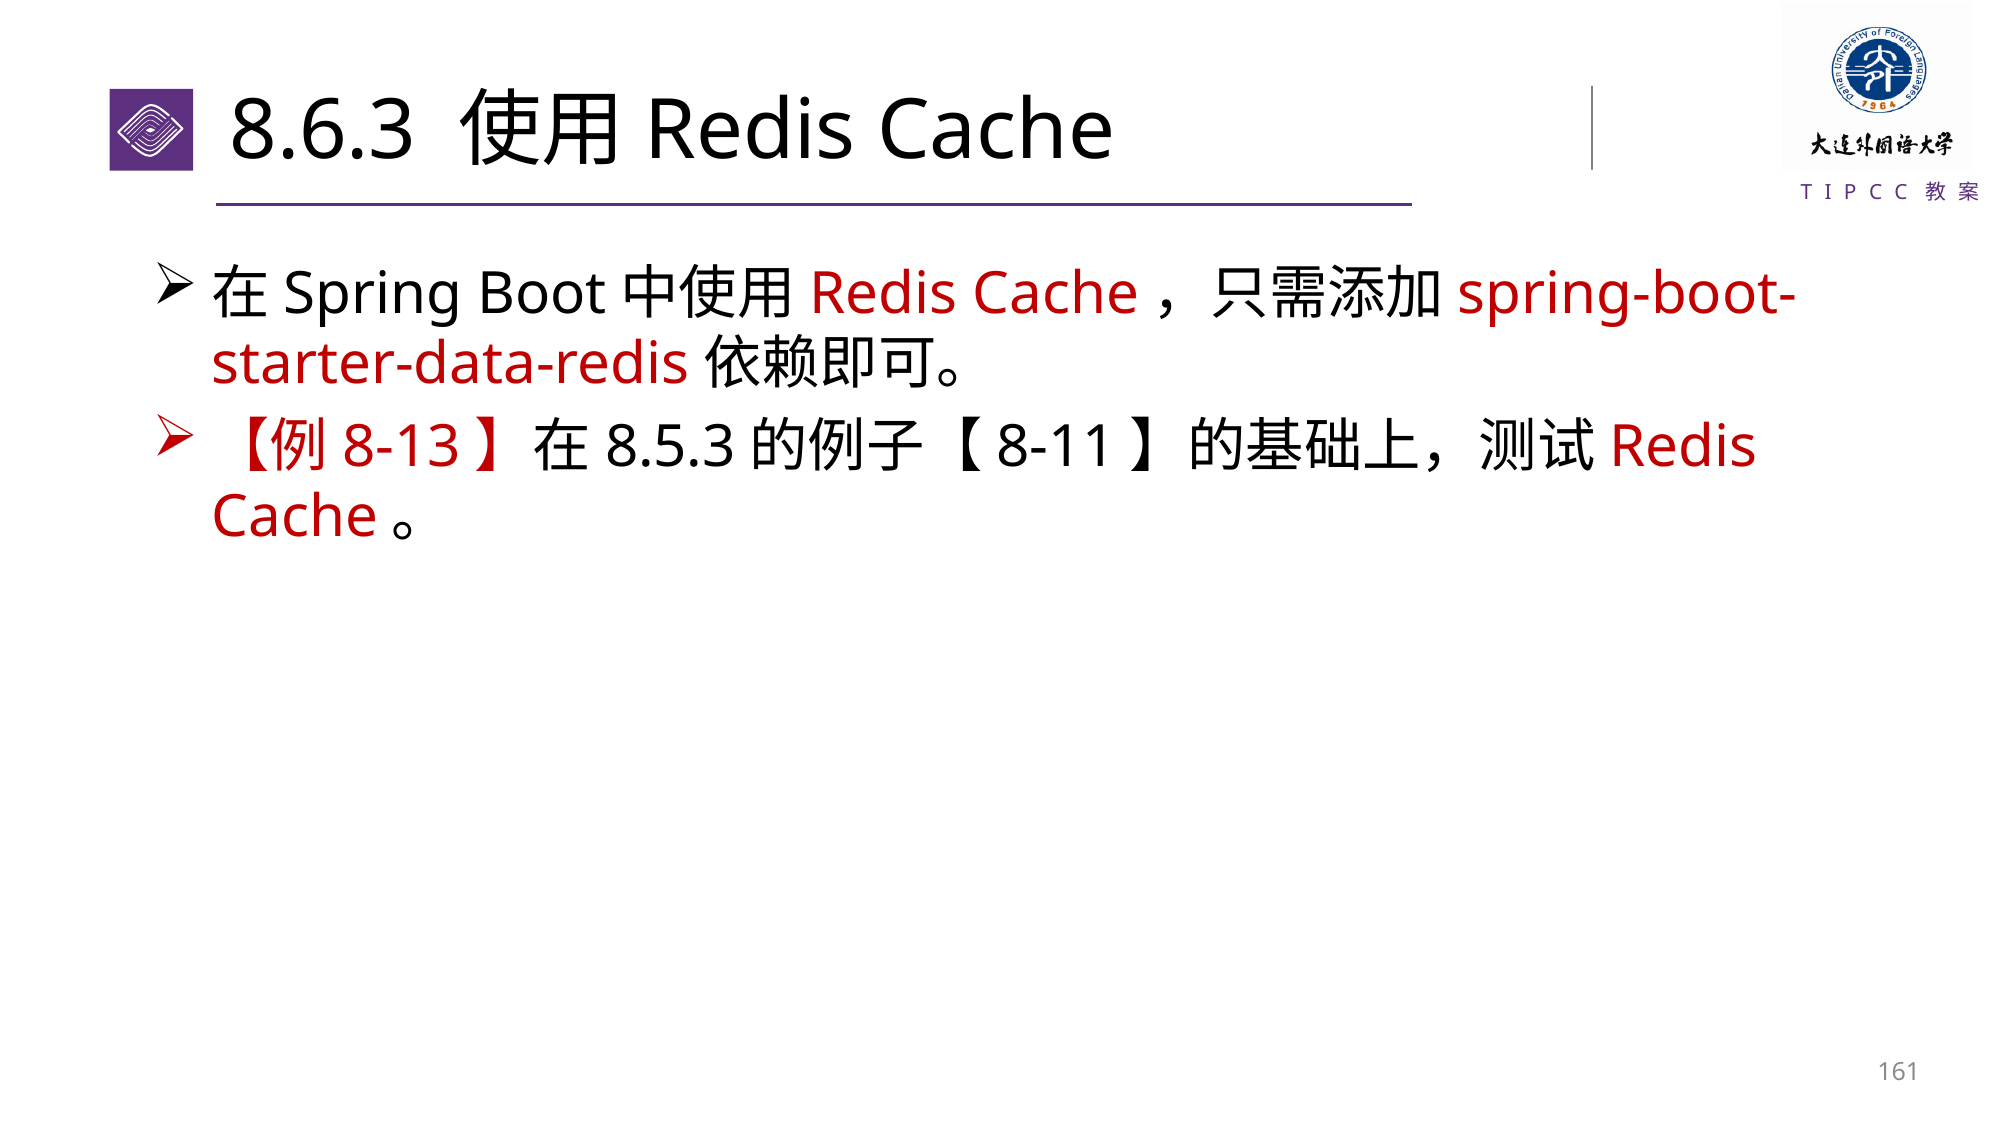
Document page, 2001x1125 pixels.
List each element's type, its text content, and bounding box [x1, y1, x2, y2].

list 在Spring Boot中使用Redis Cache，只需添加spring-boot-starter-data-redis依赖即可。 【例8-13】在8.5.3的例子【8-11】的基础上，测试Redis Cache。 [137, 247, 1863, 1001]
picture [1782, 2, 1971, 172]
title 8.6.3 使用Redis Cache [214, 59, 1564, 205]
slide_number 160 [1485, 1042, 1936, 1103]
